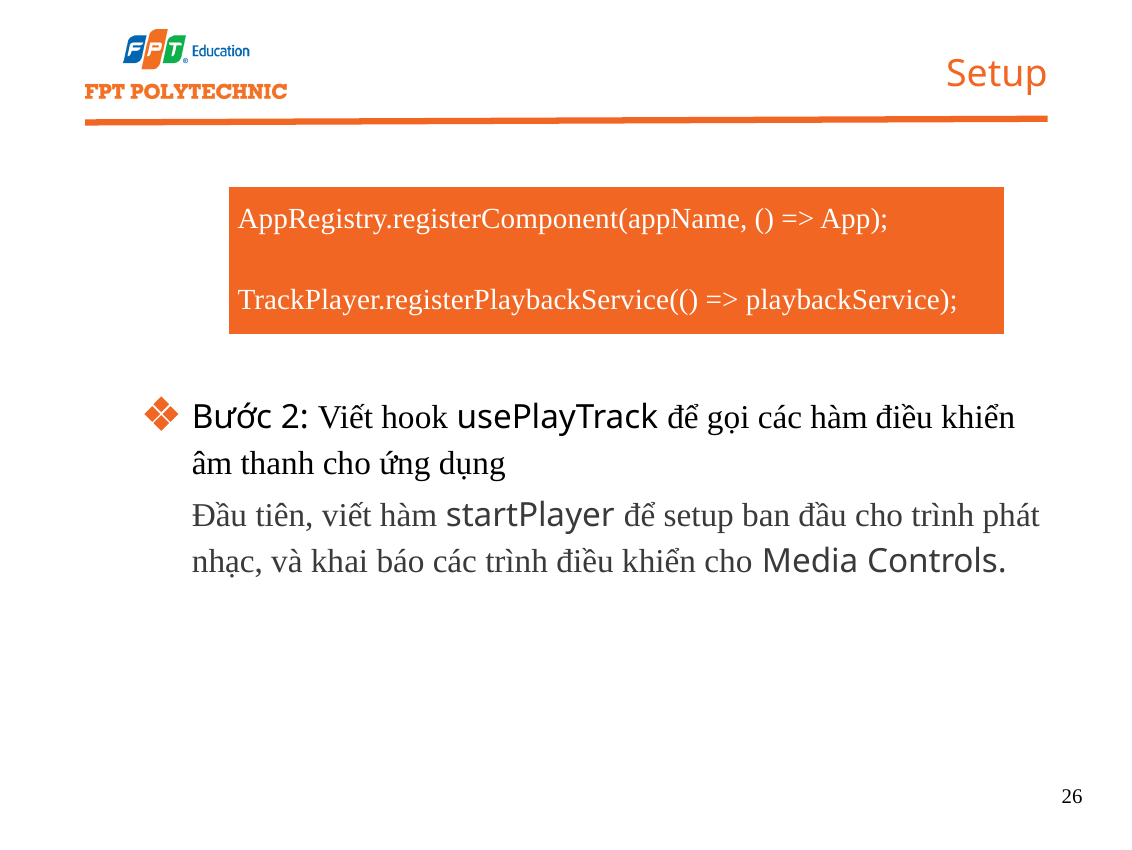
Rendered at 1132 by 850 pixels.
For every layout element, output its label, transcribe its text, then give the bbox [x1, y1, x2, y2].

text_box [85, 29, 287, 99]
text_box Đầu tiên, viết hàm startPlayer để setup ban đầu cho trình phát nhạc, và khai báo các trình điều khiển cho Media Controls. [191, 486, 1054, 580]
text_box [229, 187, 1005, 335]
text_box Setup [316, 41, 1048, 95]
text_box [144, 396, 1048, 481]
text_box 26 [1047, 778, 1083, 808]
